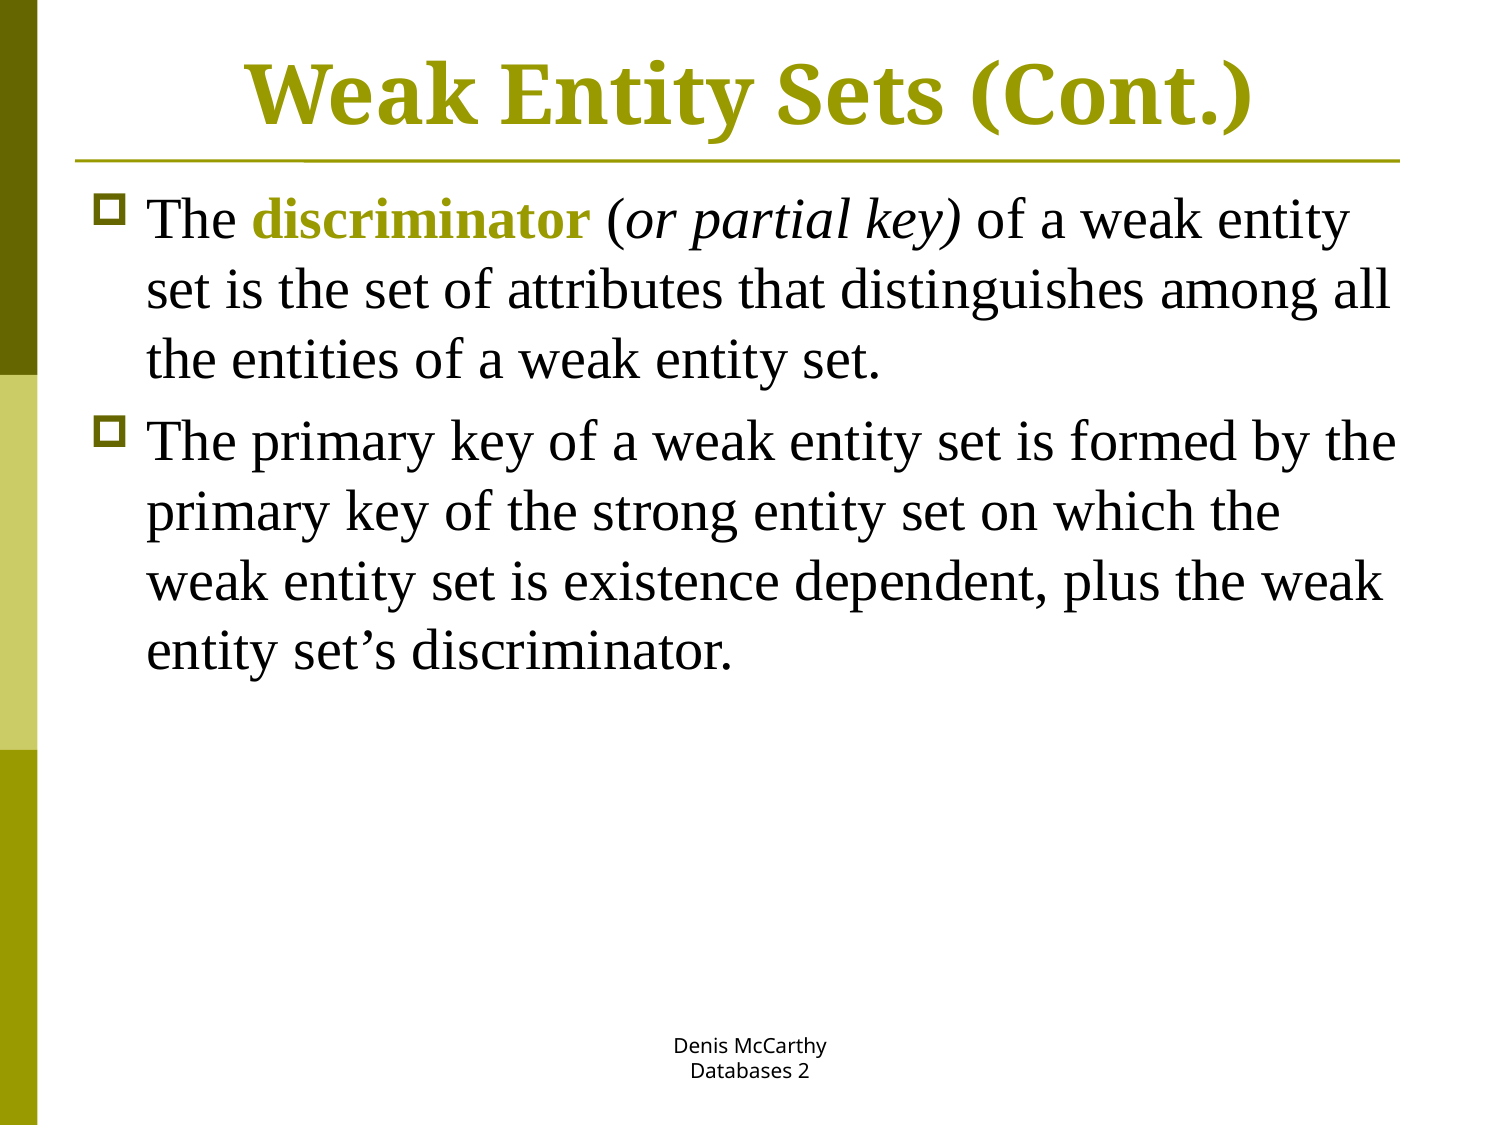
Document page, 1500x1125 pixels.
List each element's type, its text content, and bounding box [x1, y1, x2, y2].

list The discriminator (or partial key) of a weak entity set is the set of attributes that distinguishes among all the entities of a weak entity set. The primary key of a weak entity set is formed by the primary key of the strong entity set on which the weak entity set is existence dependent, plus the weak entity set’s discriminator. [74, 172, 1426, 1006]
footer Denis McCarthy Databases 2 [512, 1024, 988, 1101]
title Weak Entity Sets (Cont.) [74, 45, 1426, 150]
